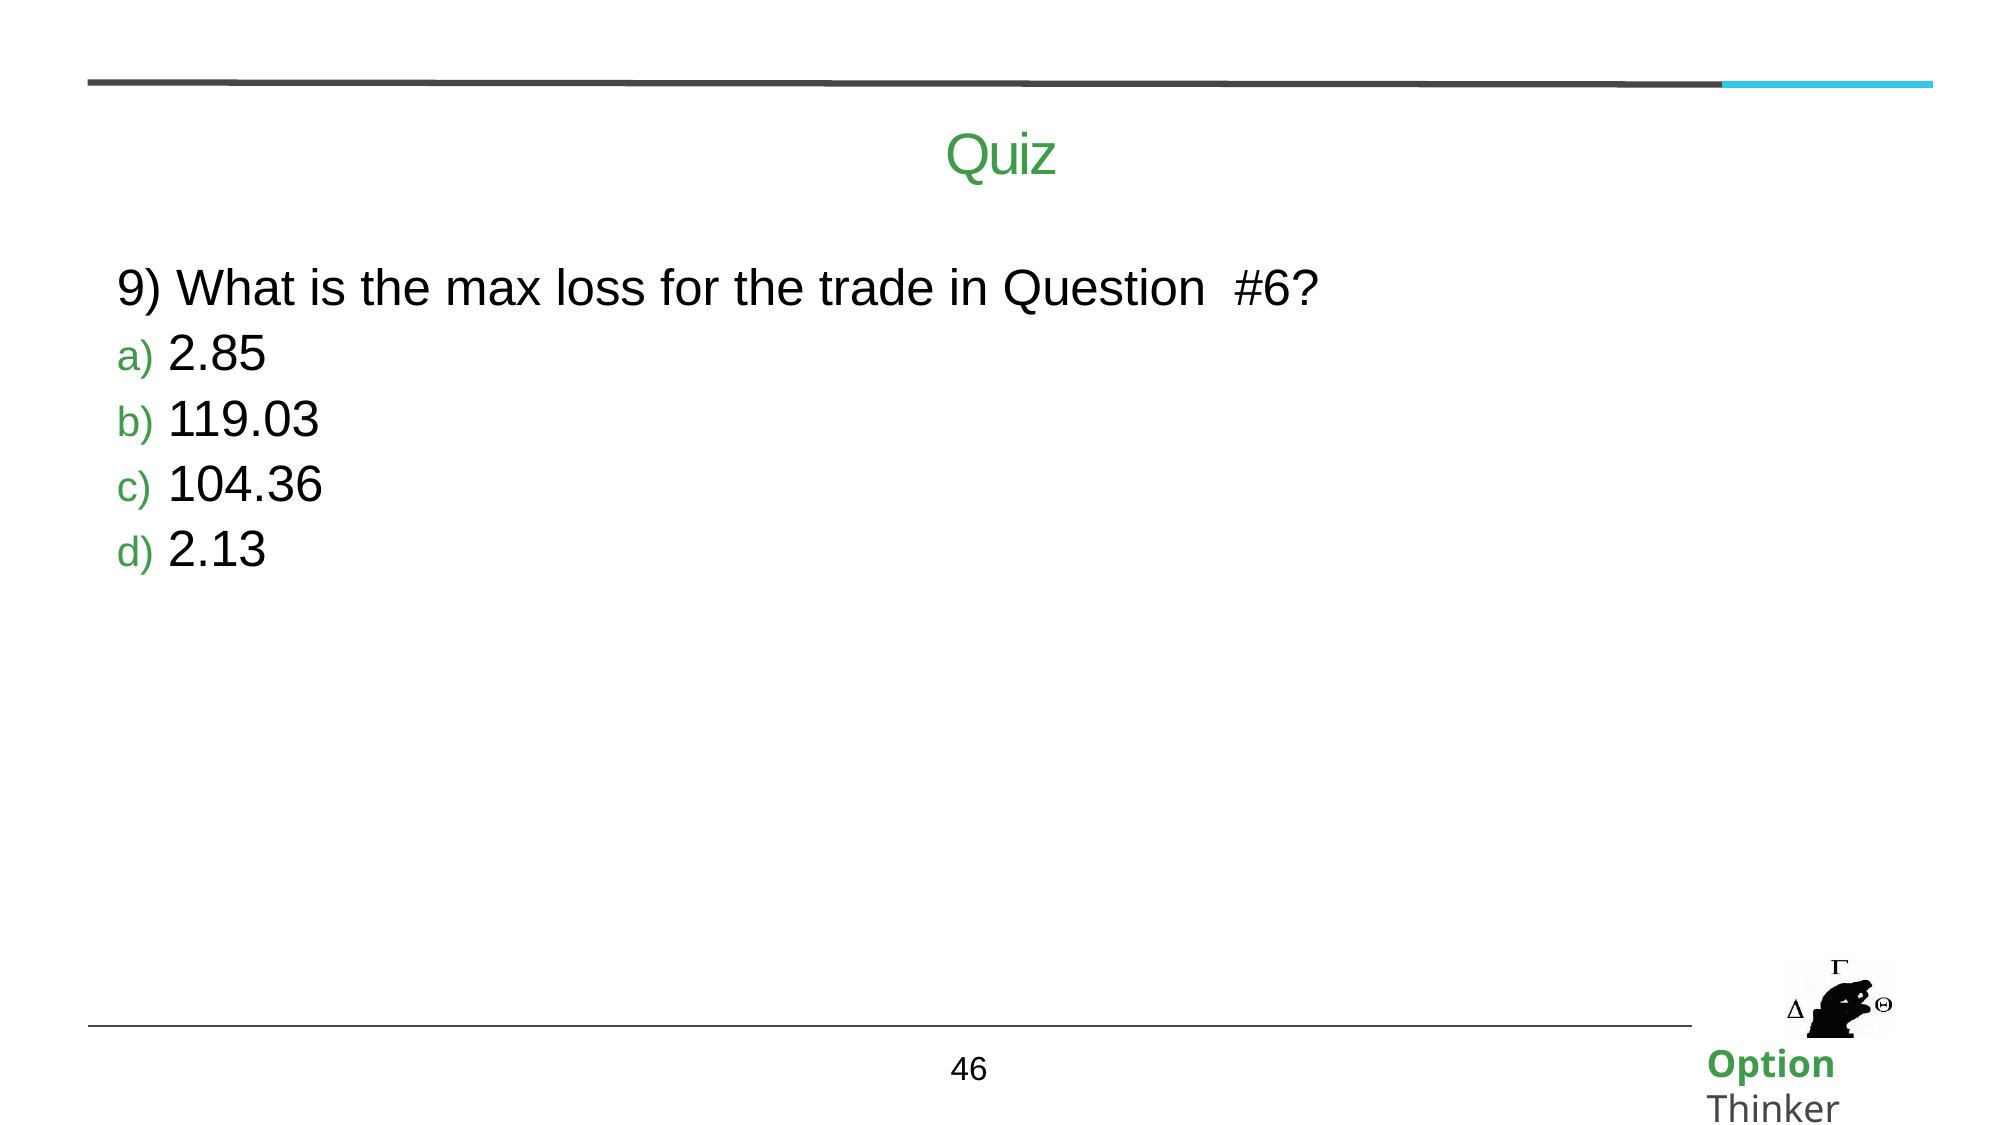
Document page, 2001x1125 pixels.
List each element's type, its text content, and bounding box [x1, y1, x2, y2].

title Quiz [101, 102, 1902, 199]
list 9) What is the max loss for the trade in Question #6? 2.85 119.03 104.36 2.13 [101, 247, 1902, 1003]
picture [1785, 1003, 1893, 1038]
